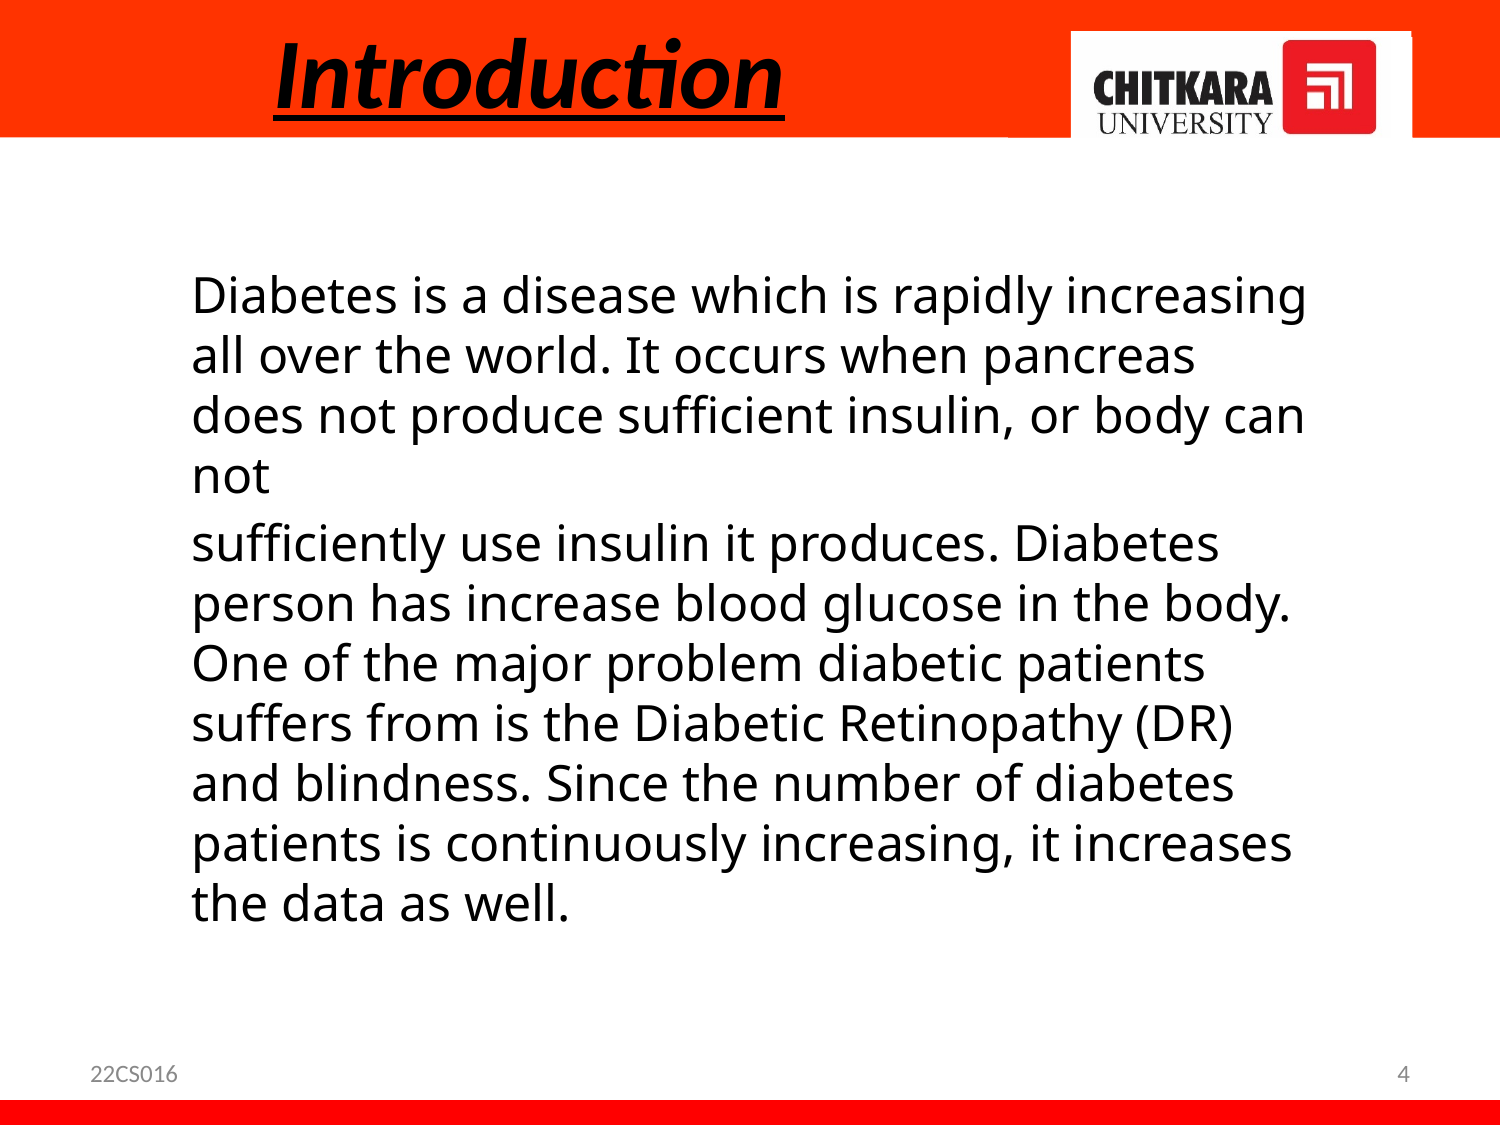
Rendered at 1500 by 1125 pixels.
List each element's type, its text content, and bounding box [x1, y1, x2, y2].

slide_number 4 [1074, 1042, 1425, 1103]
picture [1074, 37, 1391, 138]
title Introduction [0, 0, 1059, 138]
list ﻿ Diabetes is a disease which is rapidly increasing all over the world. It occurs when pancreas does not produce sufficient insulin, or body can not sufficiently use insulin it produces. Diabetes person has increase blood glucose in the body. One of the major problem diabetic patients suffers from is the Diabetic Retinopathy (DR) and blindness. Since the number of diabetes patients is continuously increasing, it increases the data as well. [157, 151, 1337, 1028]
slide_number 22CS016 [75, 1042, 425, 1103]
